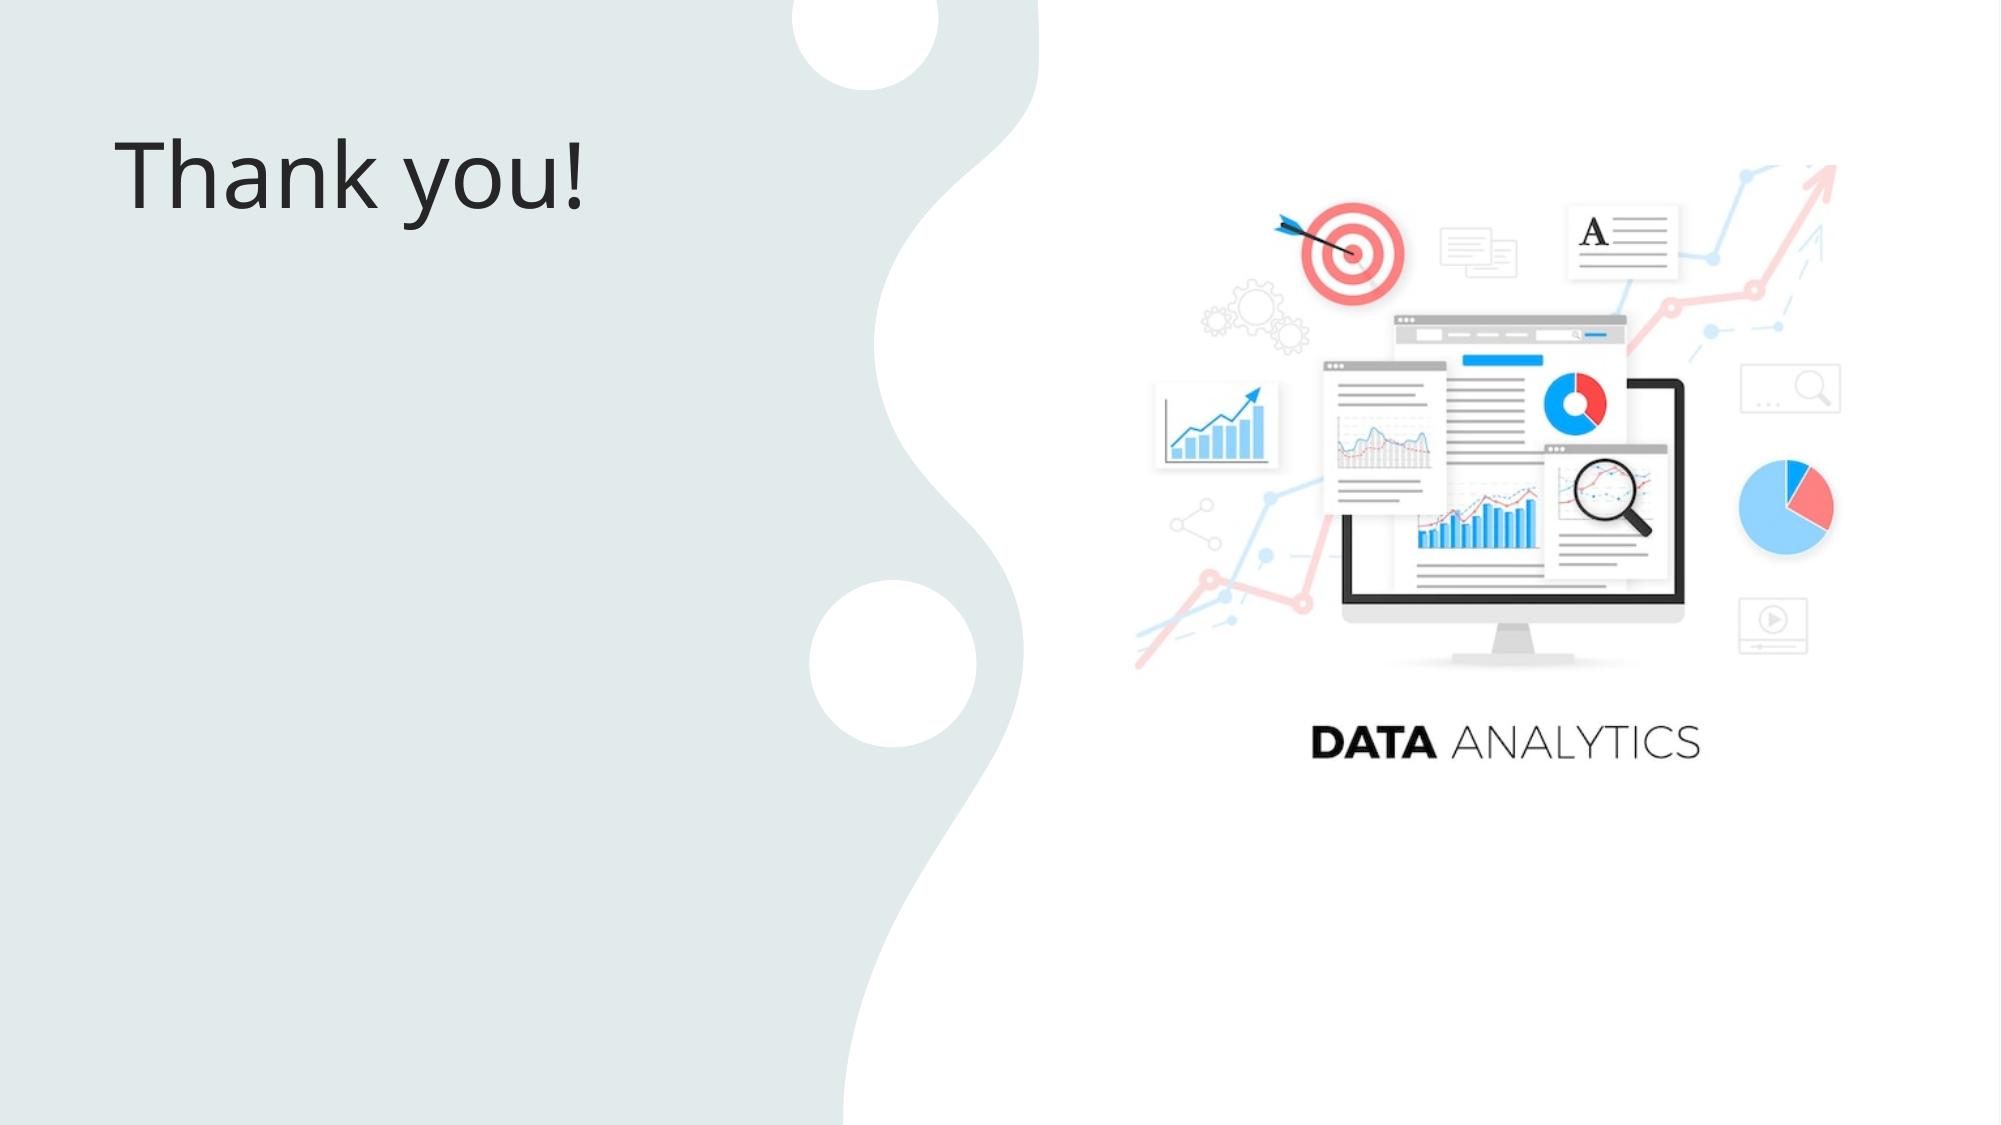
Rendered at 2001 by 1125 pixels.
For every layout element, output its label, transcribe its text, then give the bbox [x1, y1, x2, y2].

text_box [0, 0, 1038, 1125]
text_box [808, 579, 978, 749]
title Thank you! [99, 108, 879, 652]
picture [1083, 165, 1900, 881]
text_box [842, 0, 2000, 1125]
text_box [791, 0, 940, 92]
